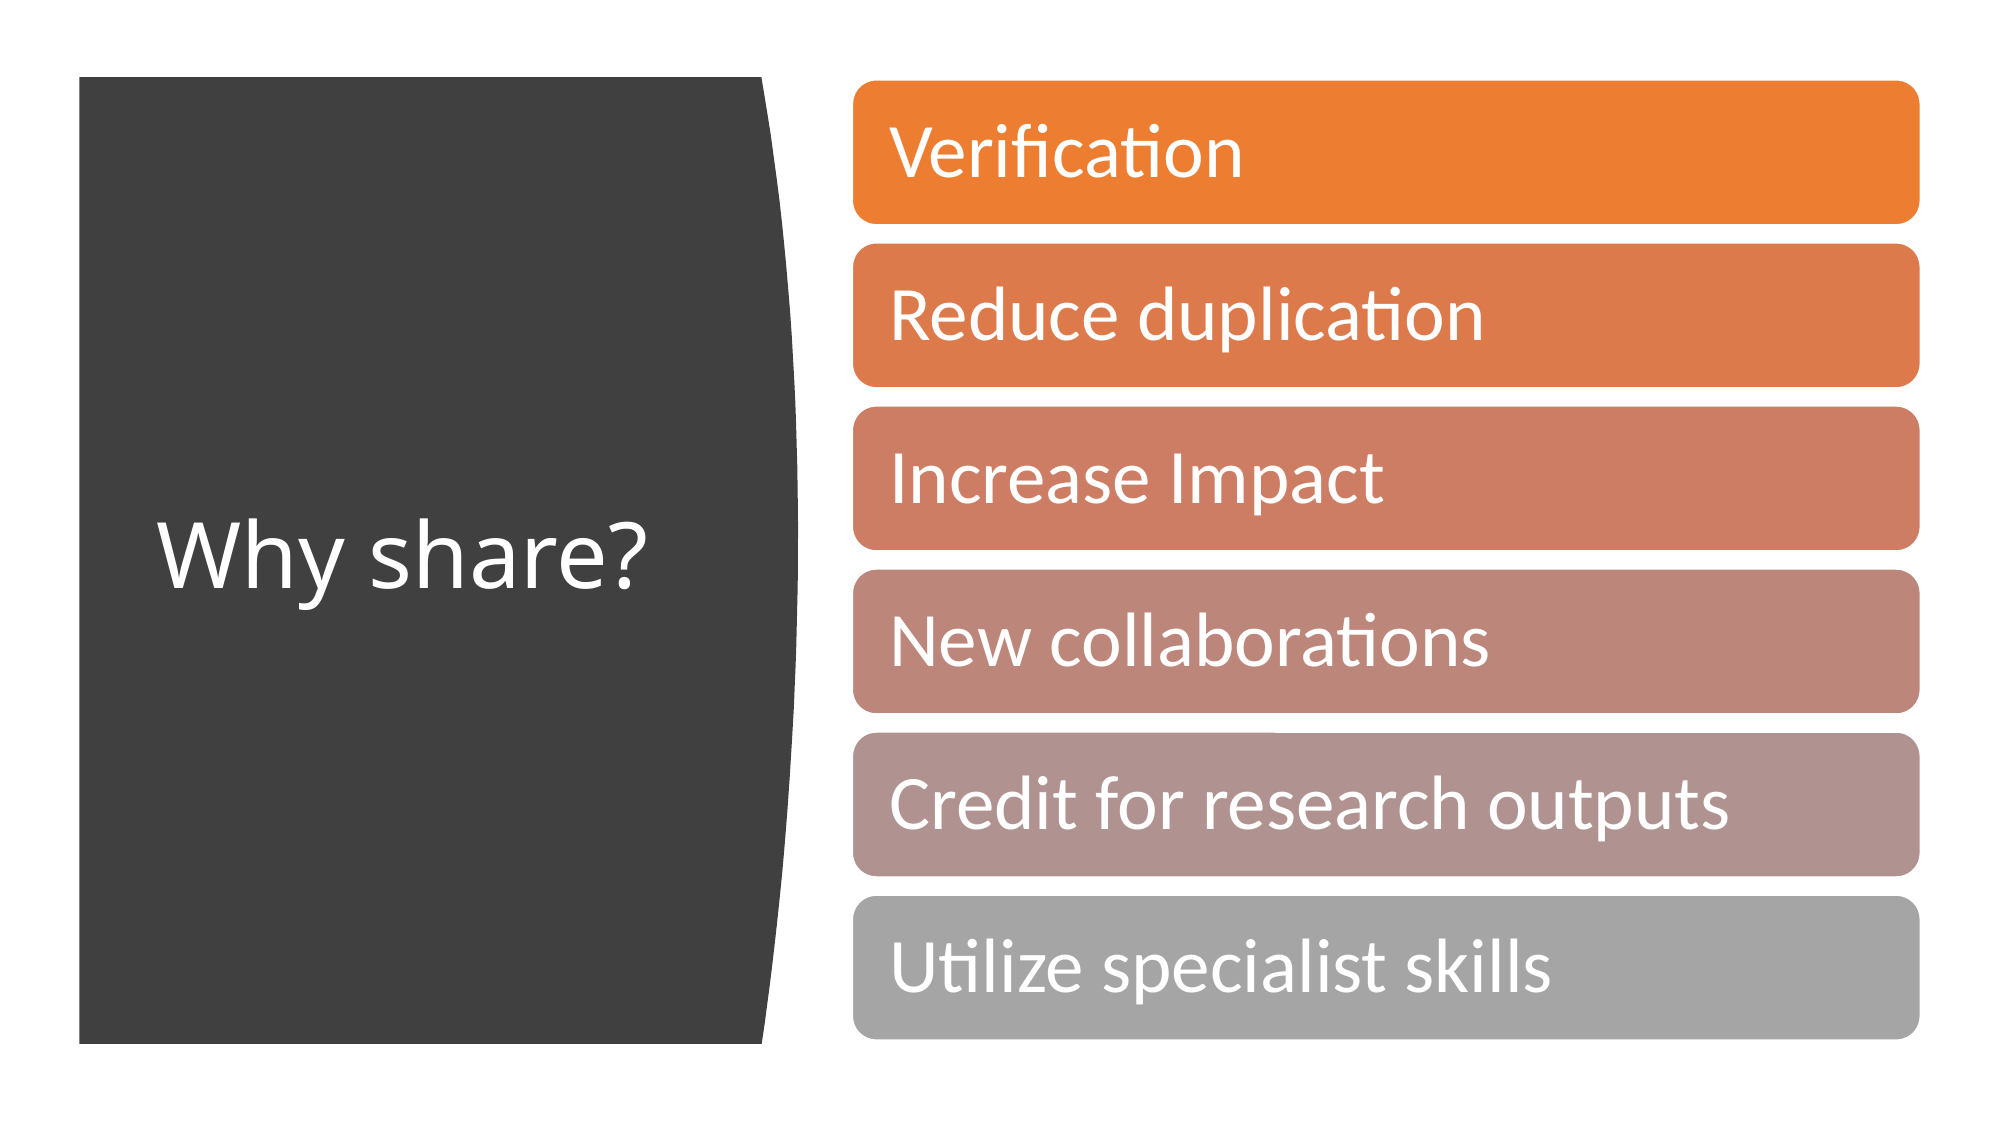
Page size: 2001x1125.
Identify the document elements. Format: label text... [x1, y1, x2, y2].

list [852, 77, 1921, 1043]
text_box [78, 76, 800, 1045]
title Why share? [141, 166, 702, 953]
